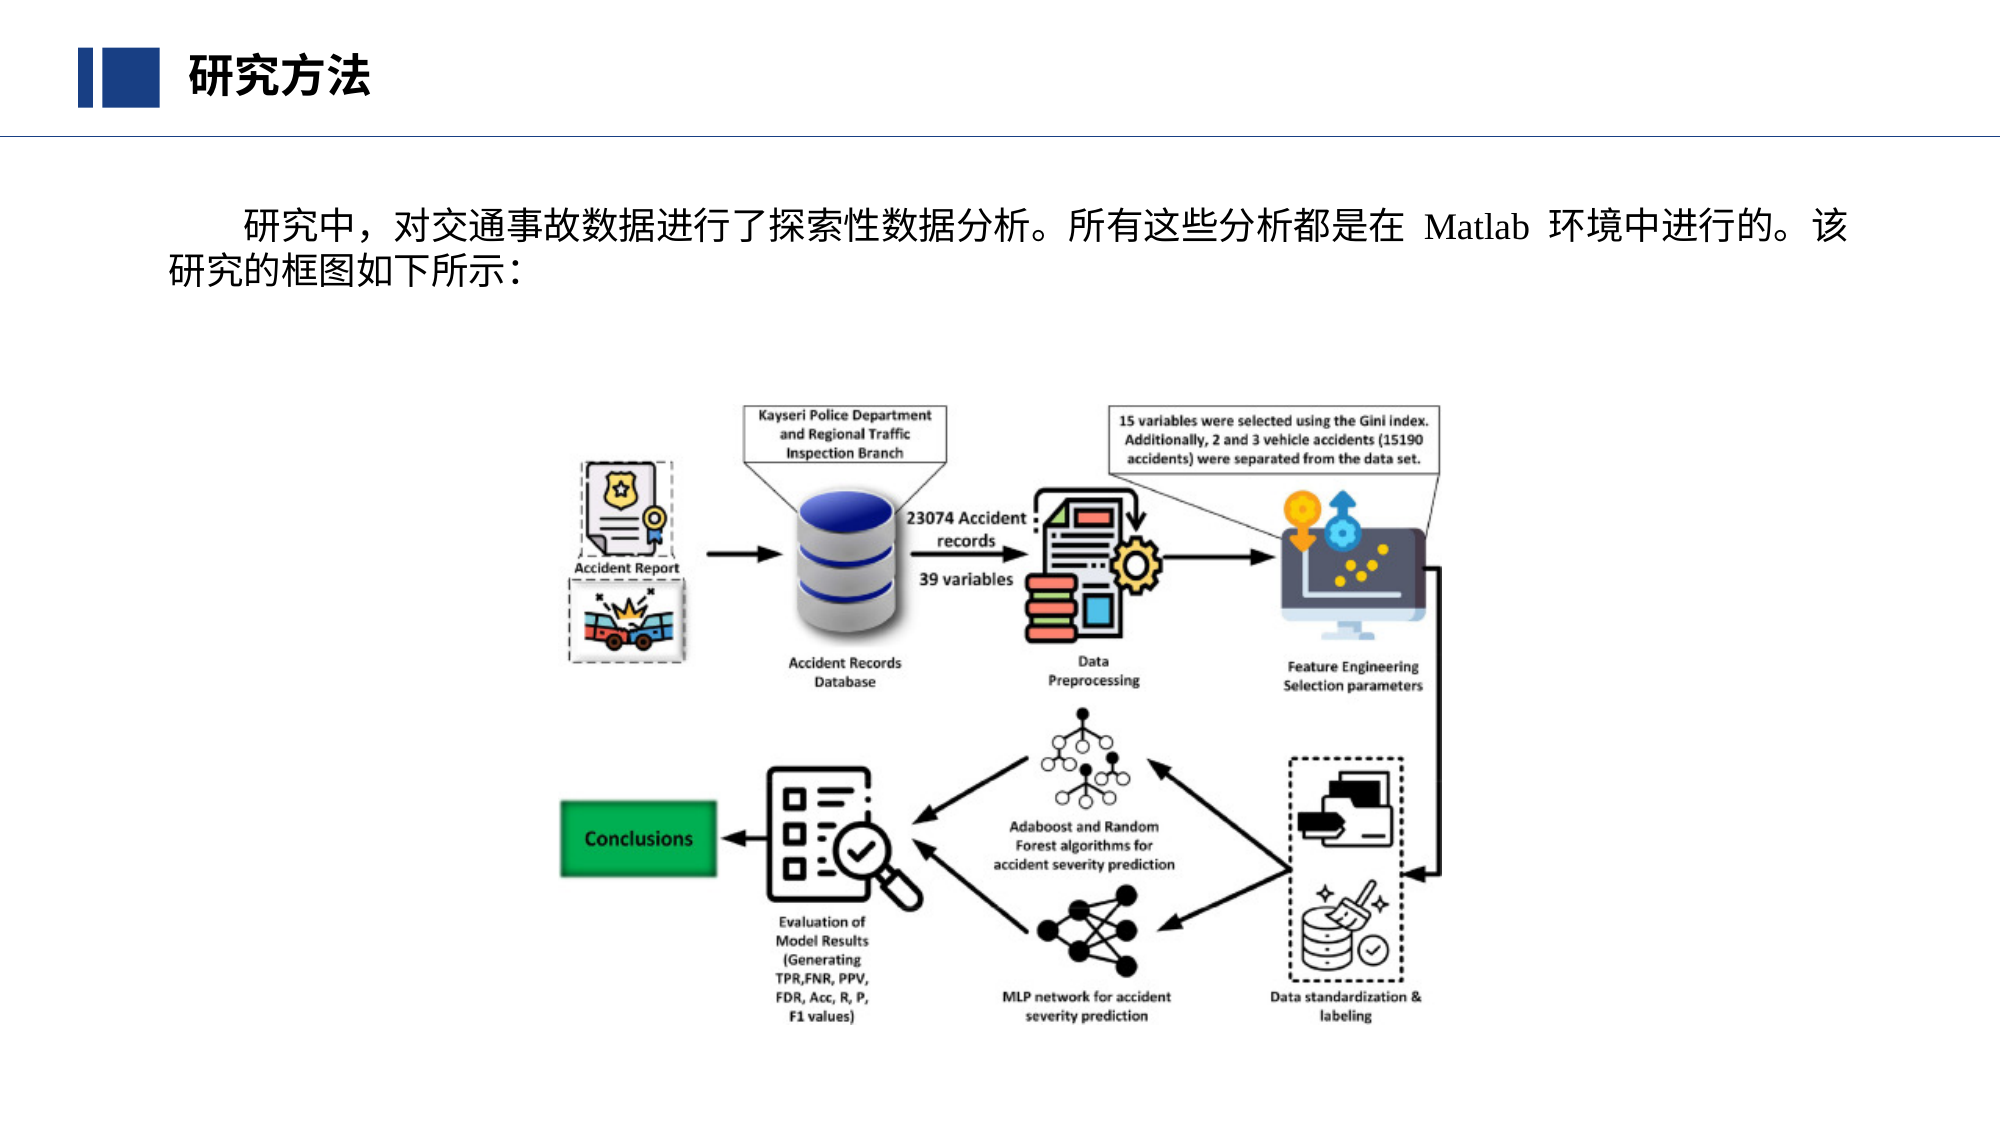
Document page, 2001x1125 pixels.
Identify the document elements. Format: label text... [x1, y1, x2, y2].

text_box 研究中，对交通事故数据进行了探索性数据分析。所有这些分析都是在 Matlab 环境中进行的。该研究的框图如下所示： [154, 194, 1880, 299]
list 研究方法 [173, 45, 390, 112]
picture [558, 404, 1442, 1025]
